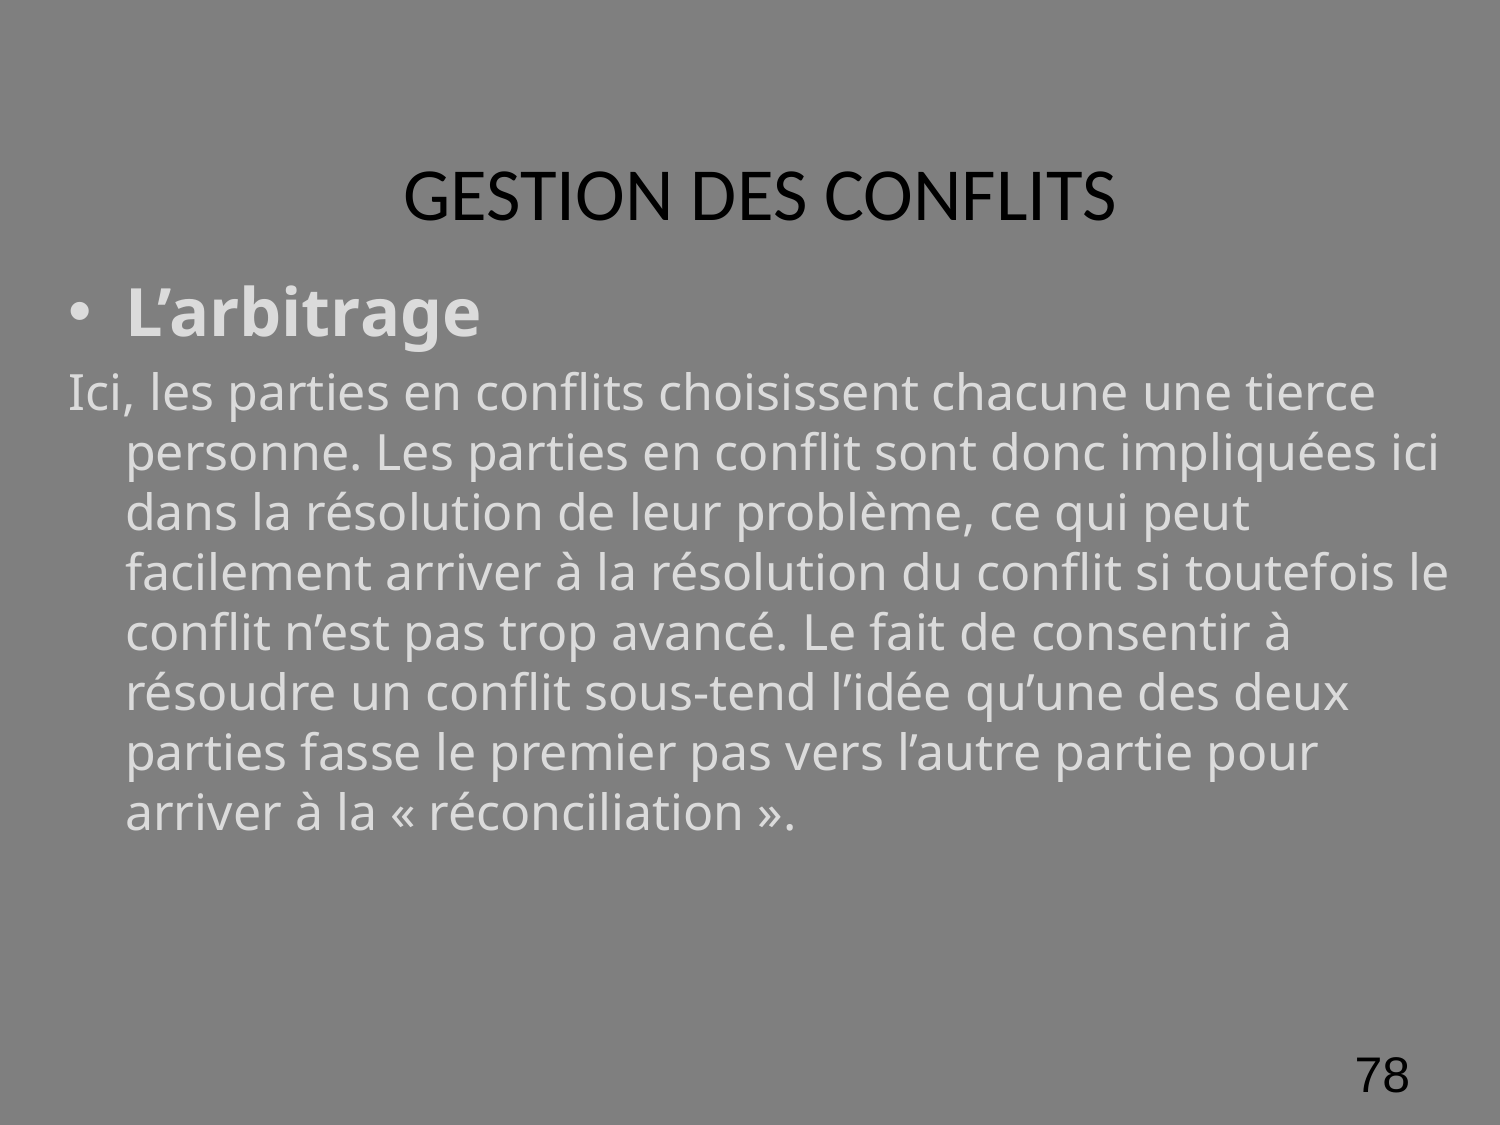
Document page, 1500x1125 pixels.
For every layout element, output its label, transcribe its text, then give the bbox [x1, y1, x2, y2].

title GESTION DES CONFLITS [52, 137, 1469, 244]
text_box ‹#› [1074, 1042, 1425, 1103]
list L’arbitrage Ici, les parties en conflits choisissent chacune une tierce personne. Les parties en conflit sont donc impliquées ici dans la résolution de leur problème, ce qui peut facilement arriver à la résolution du conflit si toutefois le conflit n’est pas trop avancé. Le fait de consentir à résoudre un conflit sous-tend l’idée qu’une des deux parties fasse le premier pas vers l’autre partie pour arriver à la « réconciliation ». [53, 262, 1469, 1119]
